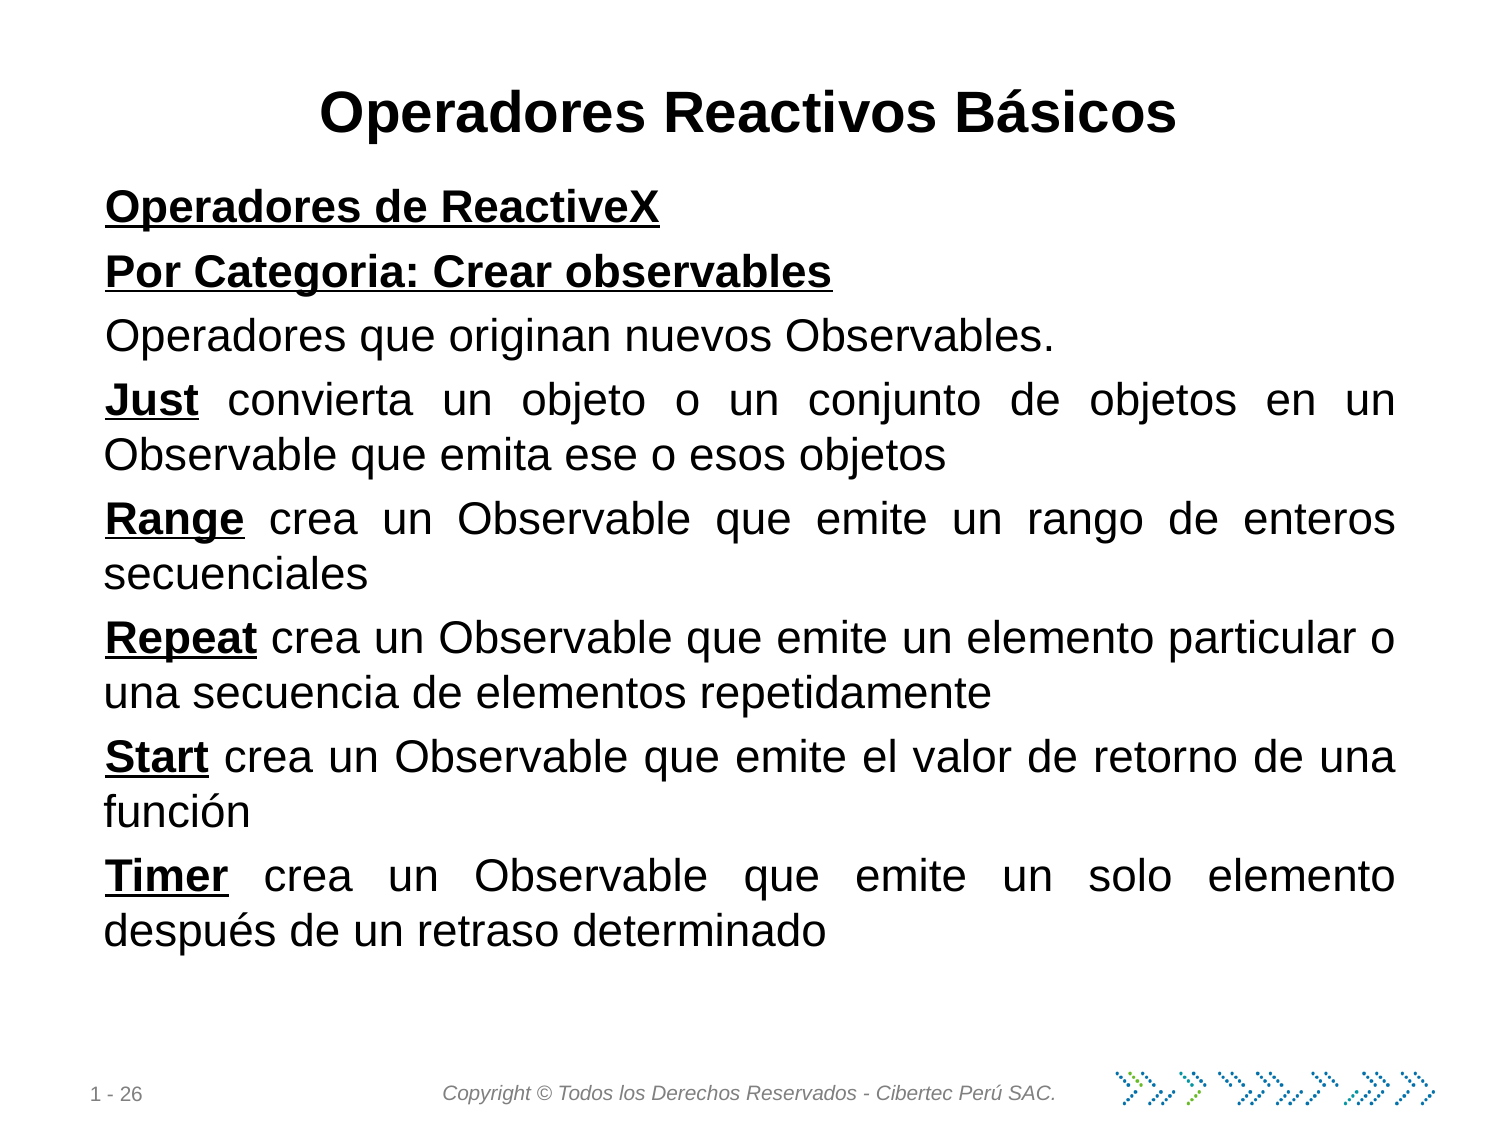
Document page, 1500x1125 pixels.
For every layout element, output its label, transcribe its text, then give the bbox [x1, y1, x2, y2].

title Operadores Reactivos Básicos [99, 72, 1399, 216]
picture [1107, 1071, 1445, 1108]
list Operadores de ReactiveX Por Categoria: Crear observables Operadores que originan nuevos Observables. Just convierta un objeto o un conjunto de objetos en un Observable que emita ese o esos objetos Range crea un Observable que emite un rango de enteros secuenciales Repeat crea un Observable que emite un elemento particular o una secuencia de elementos repetidamente Start crea un Observable que emite el valor de retorno de una función Timer crea un Observable que emite un solo elemento después de un retraso determinado [100, 175, 1399, 979]
